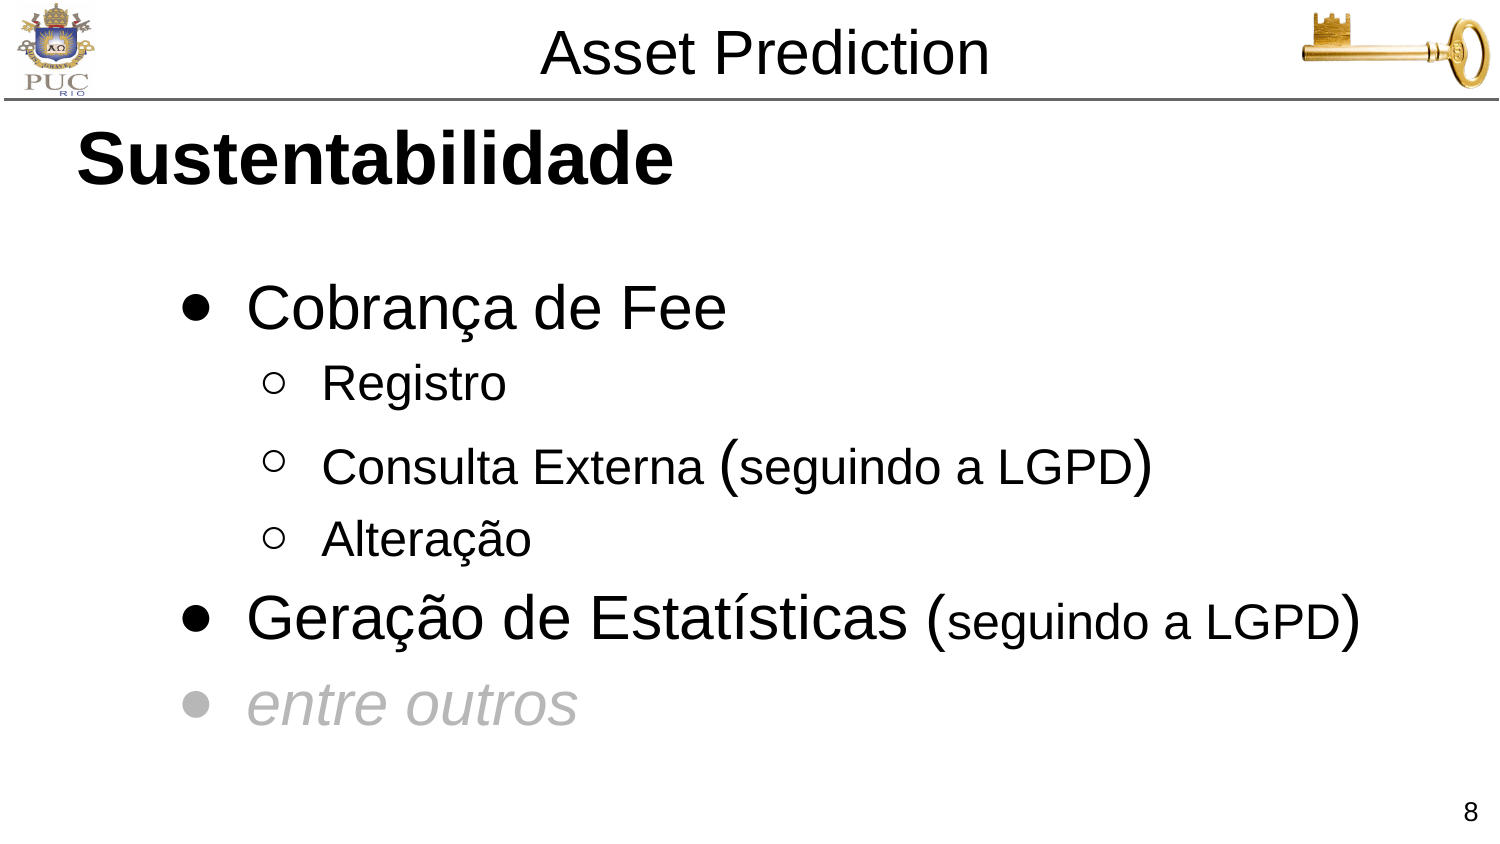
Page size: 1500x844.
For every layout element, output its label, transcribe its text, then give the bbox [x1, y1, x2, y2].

slide_number ‹#› [1403, 779, 1494, 844]
picture [17, 3, 95, 97]
title Asset Prediction [217, 3, 1314, 96]
list Cobrança de Fee Registro Consulta Externa (seguindo a LGPD) Alteração Geração de Estatísticas (seguindo a LGPD) entre outros [156, 240, 1388, 766]
title Sustentabilidade [61, 109, 1442, 213]
picture [1298, 8, 1493, 92]
